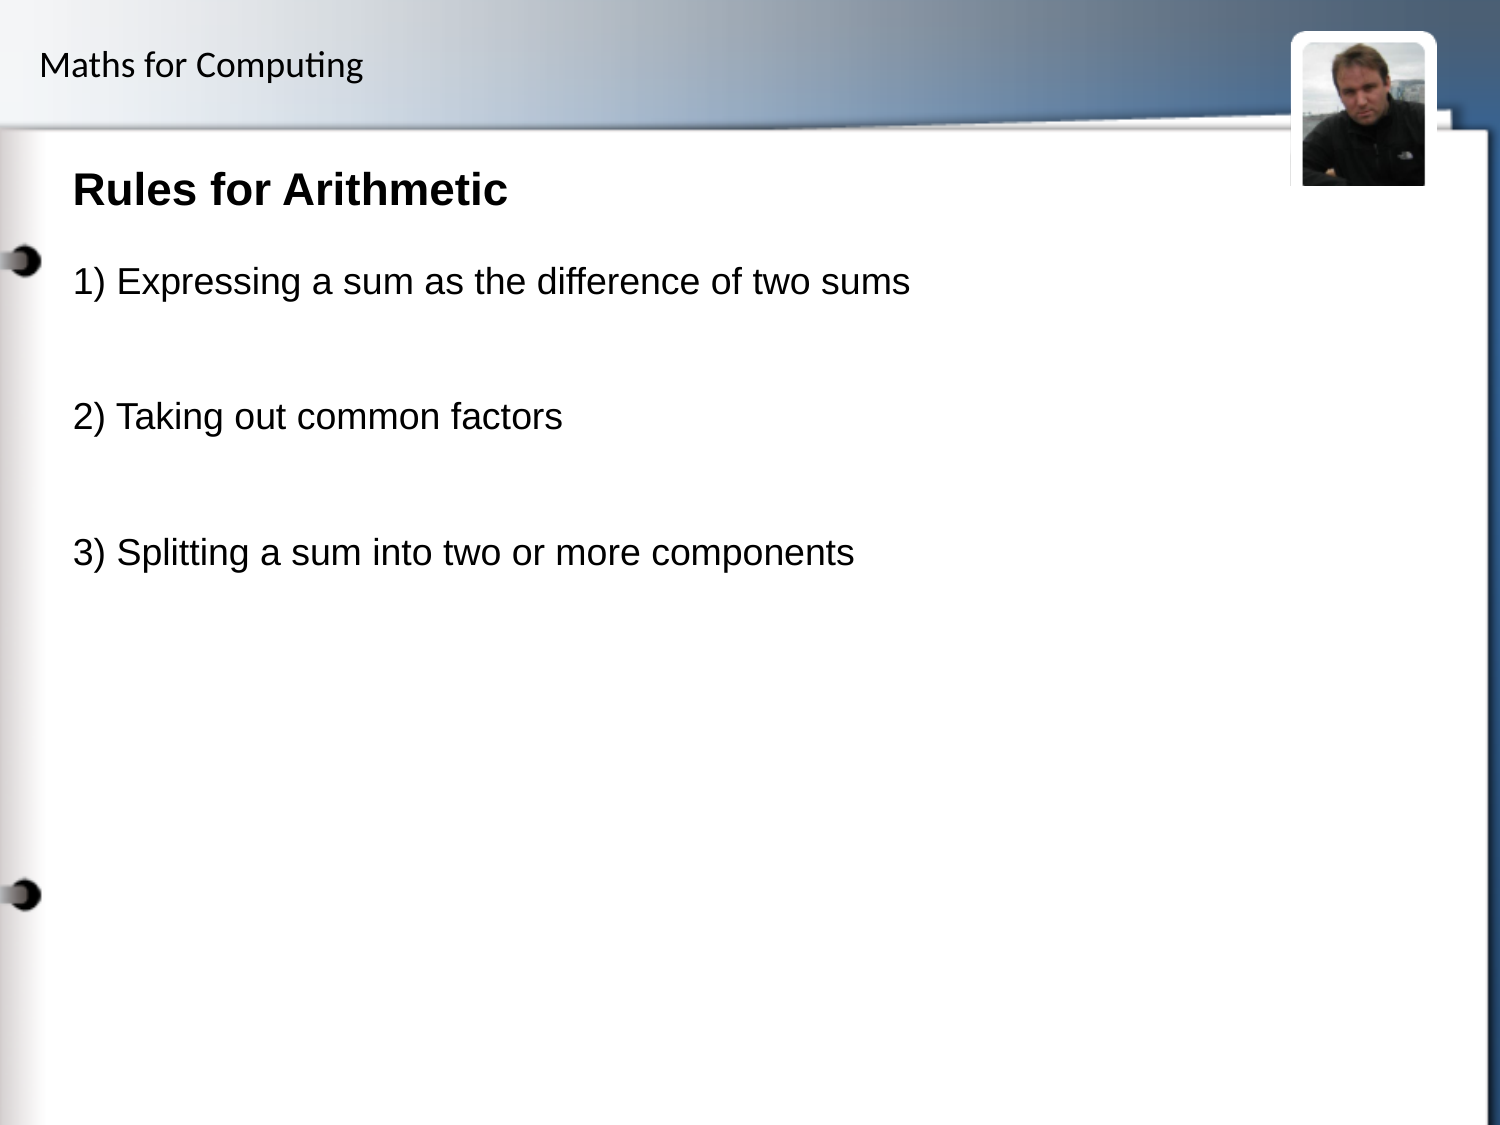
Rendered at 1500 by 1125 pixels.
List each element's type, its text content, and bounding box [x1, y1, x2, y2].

list 1) Expressing a sum as the difference of two sums 2) Taking out common factors 3) Splitting a sum into two or more components [58, 249, 1430, 1089]
picture [0, 0, 1500, 1125]
title Rules for Arithmetic [57, 152, 1276, 217]
